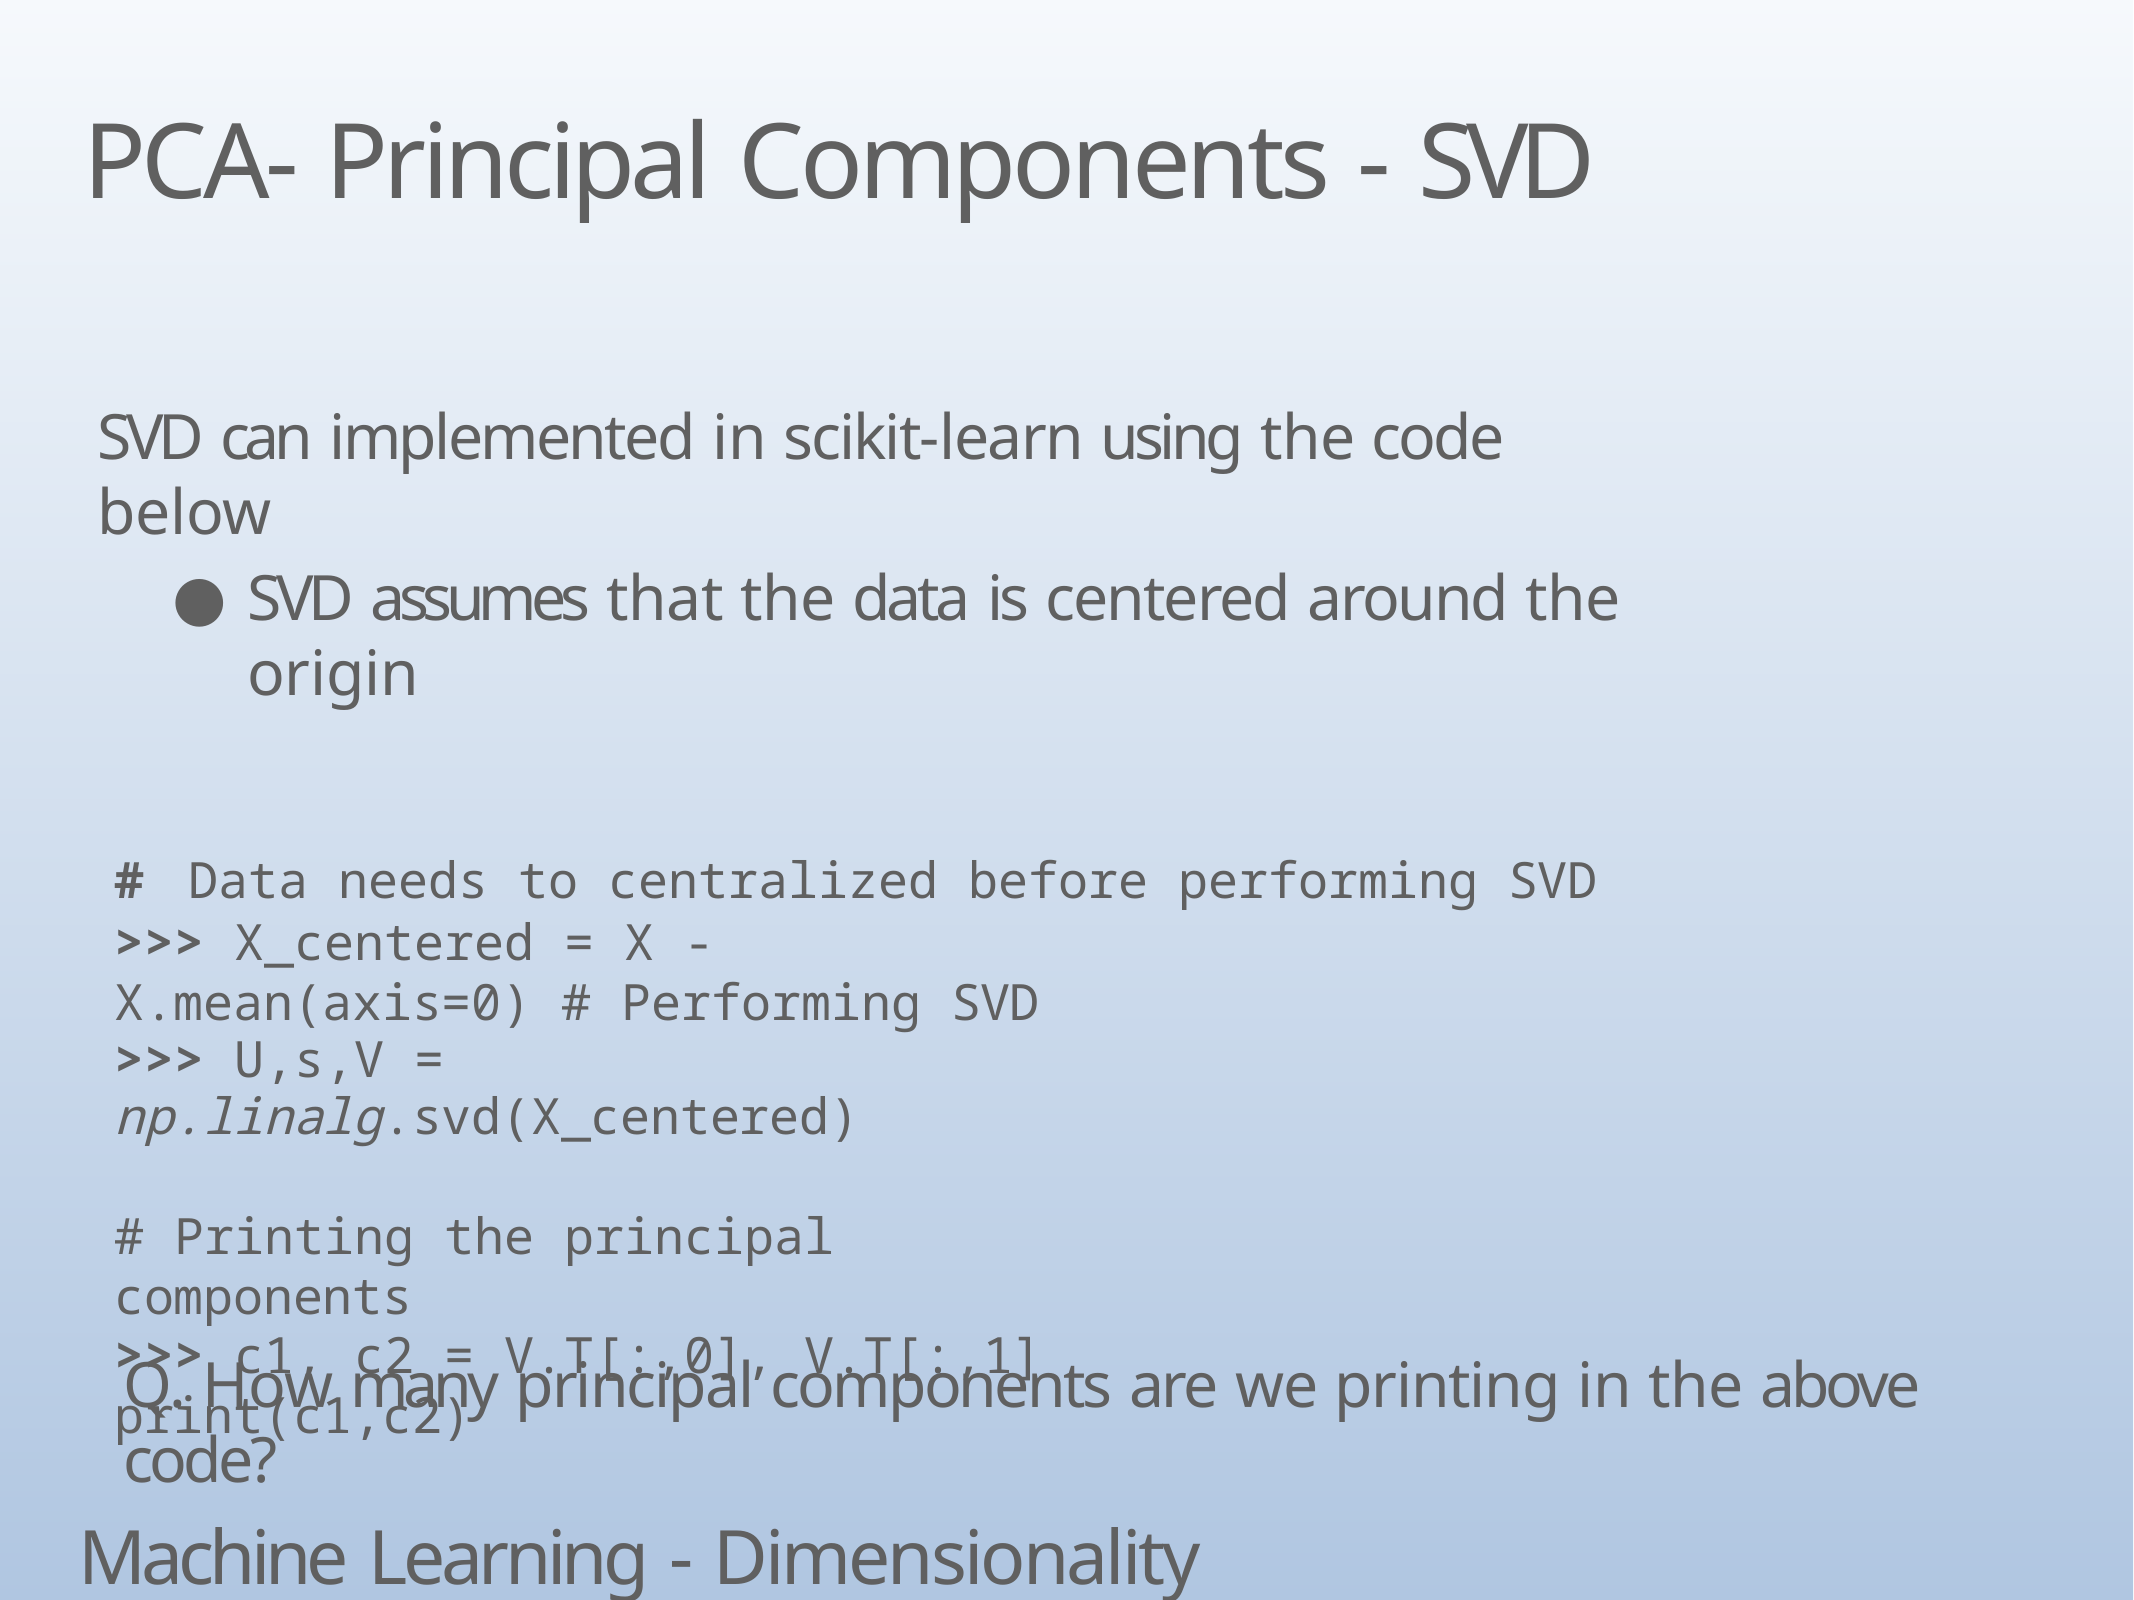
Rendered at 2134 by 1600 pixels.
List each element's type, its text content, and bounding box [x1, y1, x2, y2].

title PCA- Principal Components - SVD [81, 92, 2007, 362]
footer Machine Learning - Dimensionality Reduction [76, 1503, 1457, 1600]
text_box Q. How many principal components are we printing in the above code? [121, 1342, 1936, 1495]
text_box SVD can implemented in scikit-learn using the code below SVD assumes that the data is centered around the origin # Data needs to centralized before performing SVD >>> X_centered = X - X.mean(axis=0) # Performing SVD >>> U,s,V = np.linalg.svd(X_centered) # Printing the principal components >>> c1, c2 = V.T[:,0], V.T[:,1] print(c1,c2) [95, 384, 1684, 1444]
